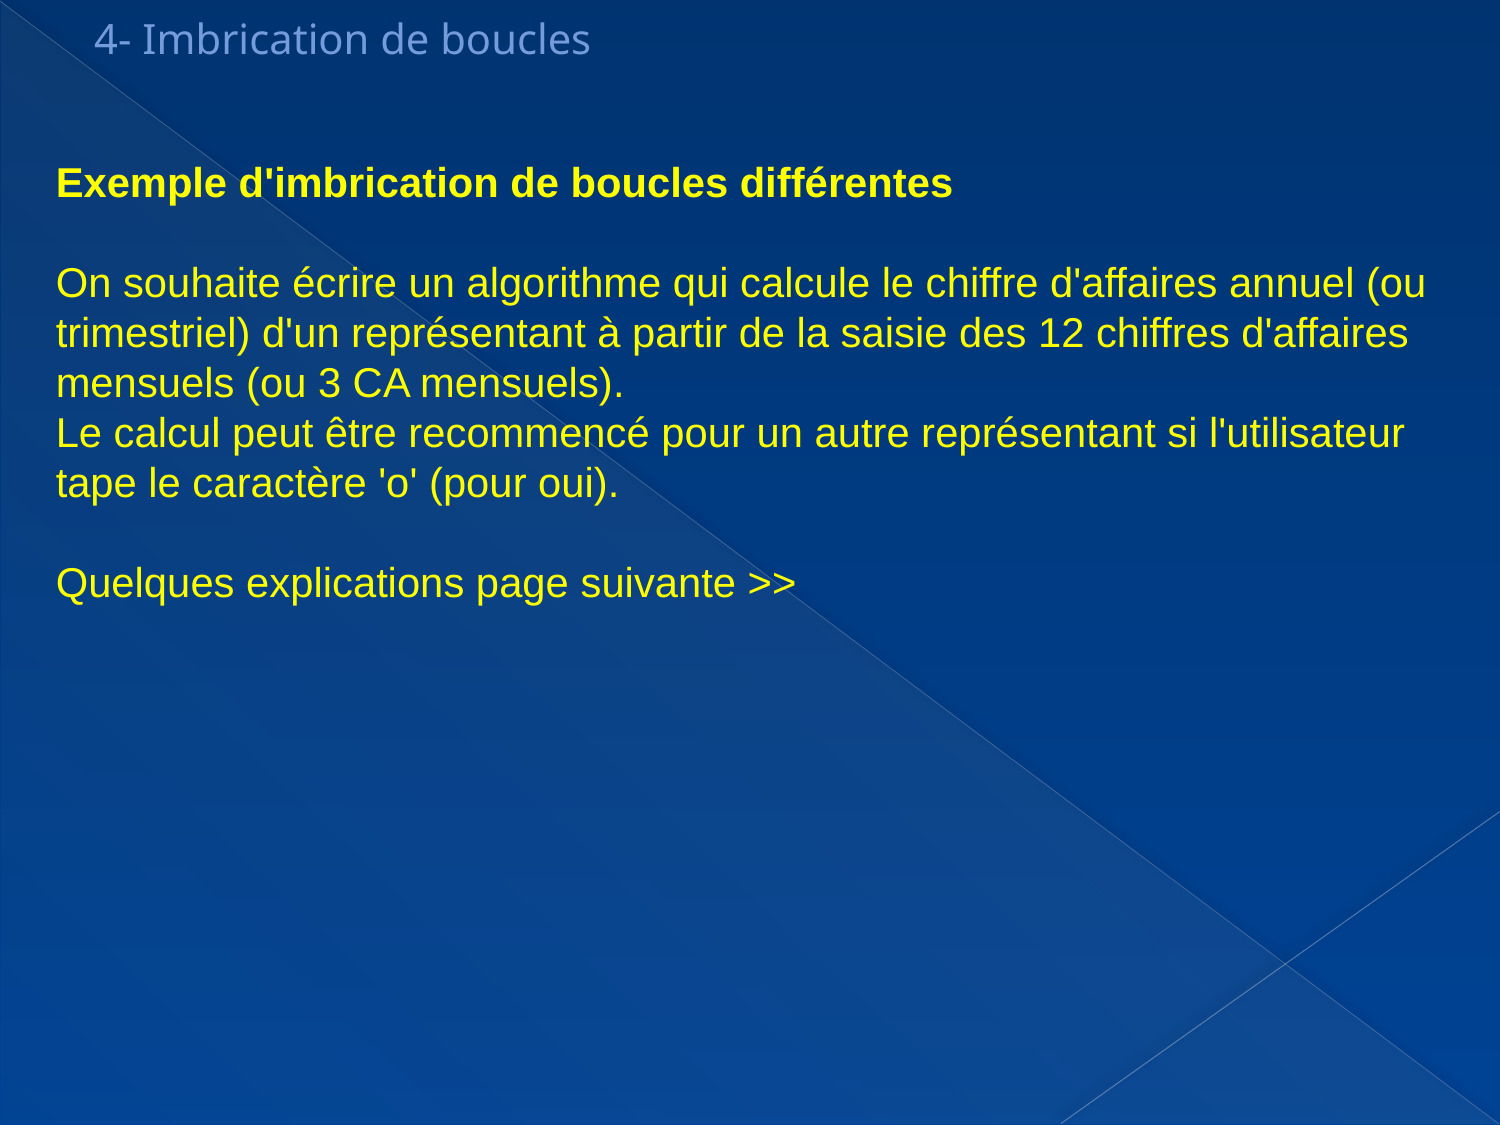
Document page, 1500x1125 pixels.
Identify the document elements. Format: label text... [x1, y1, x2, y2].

list [0, 157, 1500, 945]
text_box Exemple d'imbrication de boucles différentes On souhaite écrire un algorithme qui calcule le chiffre d'affaires annuel (ou trimestriel) d'un représentant à partir de la saisie des 12 chiffres d'affaires mensuels (ou 3 CA mensuels). Le calcul peut être recommencé pour un autre représentant si l'utilisateur tape le caractère 'o' (pour oui). Quelques explications page suivante >> [41, 147, 1500, 614]
title 4- Imbrication de boucles [0, 0, 1275, 141]
